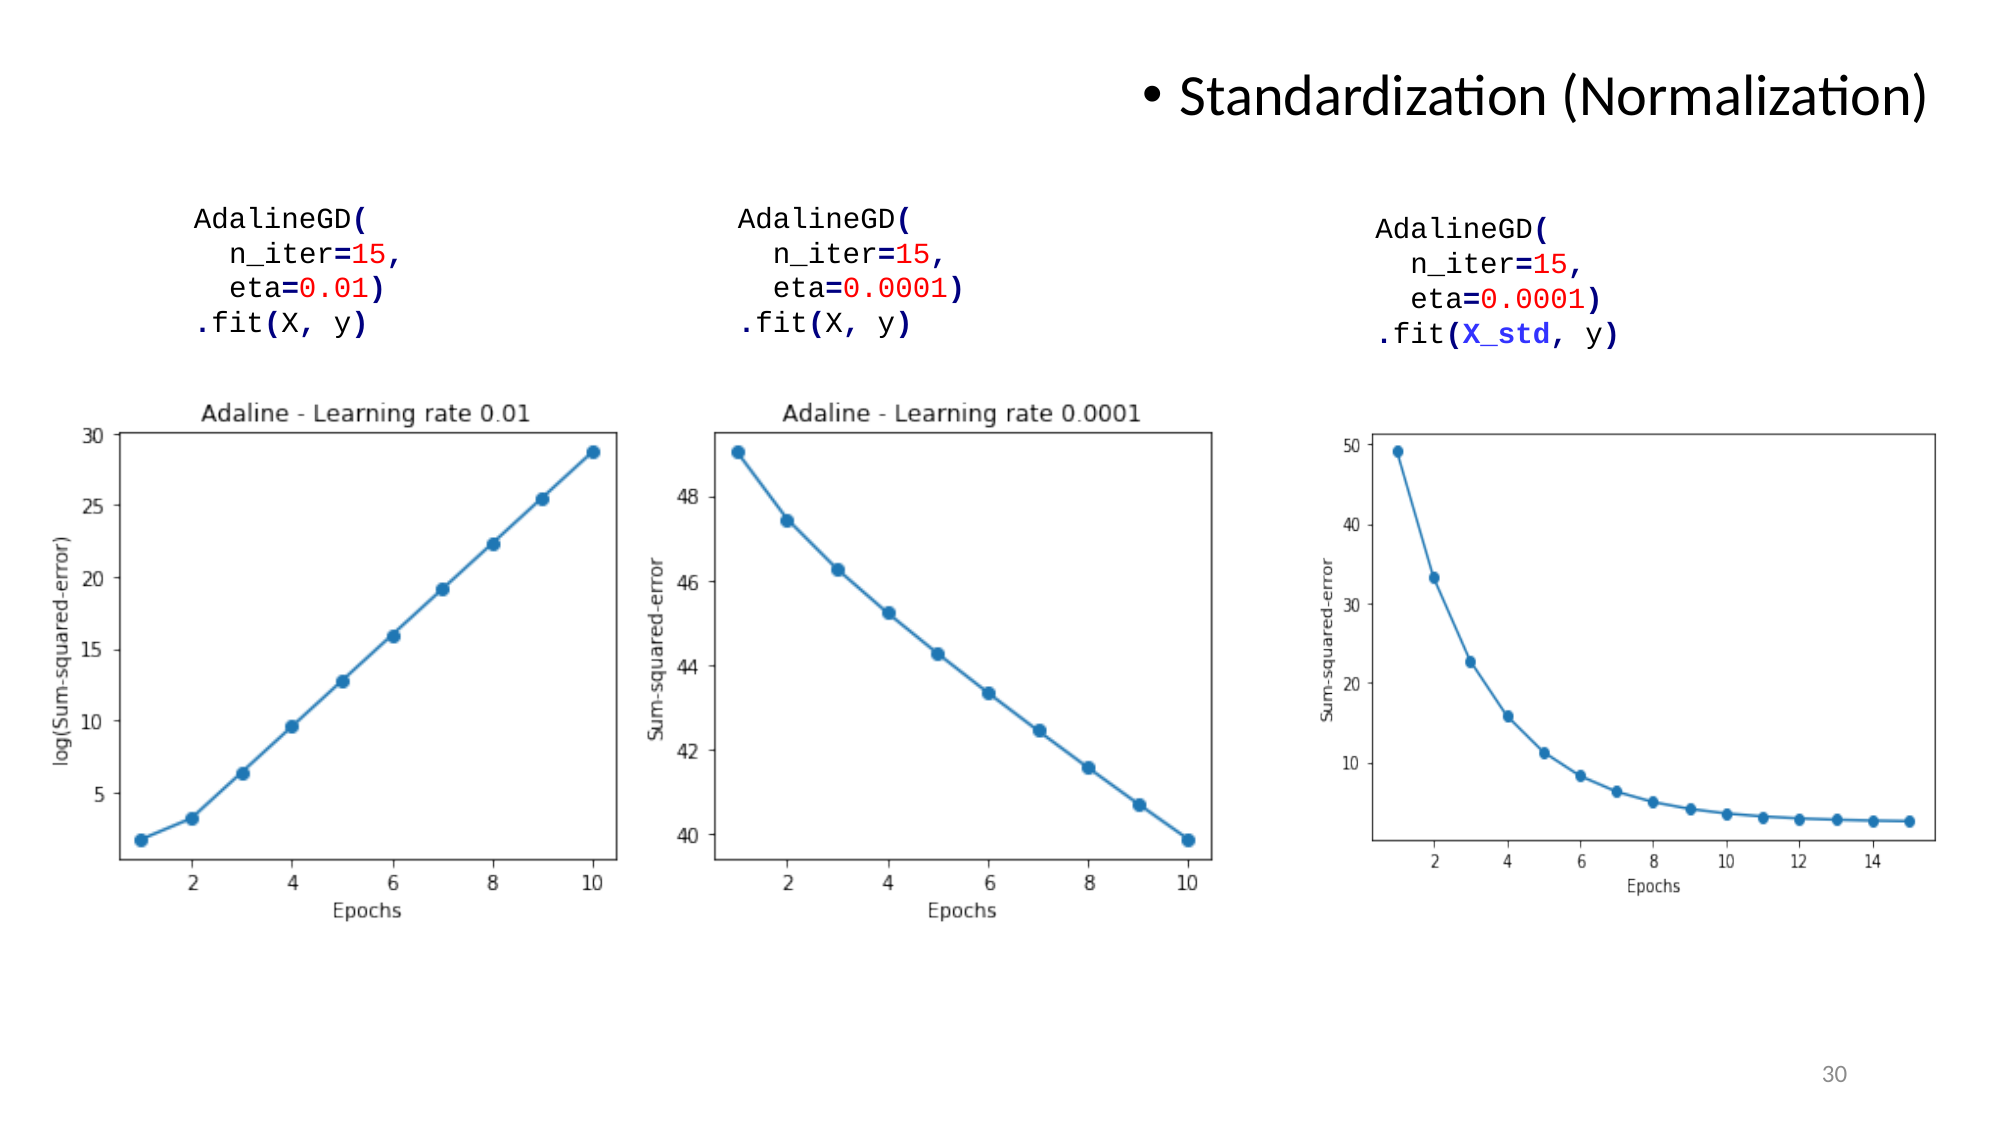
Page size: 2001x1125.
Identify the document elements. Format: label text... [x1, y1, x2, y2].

picture [39, 389, 1231, 934]
picture [1309, 416, 1950, 907]
slide_number 30 [1412, 1042, 1863, 1103]
text_box AdalineGD( n_iter=15, eta=0.0001) .fit(X, y) [723, 191, 1000, 347]
text_box Standardization (Normalization) [1127, 57, 1945, 136]
text_box AdalineGD( n_iter=15, eta=0.01) .fit(X, y) [179, 191, 456, 347]
text_box AdalineGD( n_iter=15, eta=0.0001) .fit(X_std, y) [1360, 202, 1638, 357]
